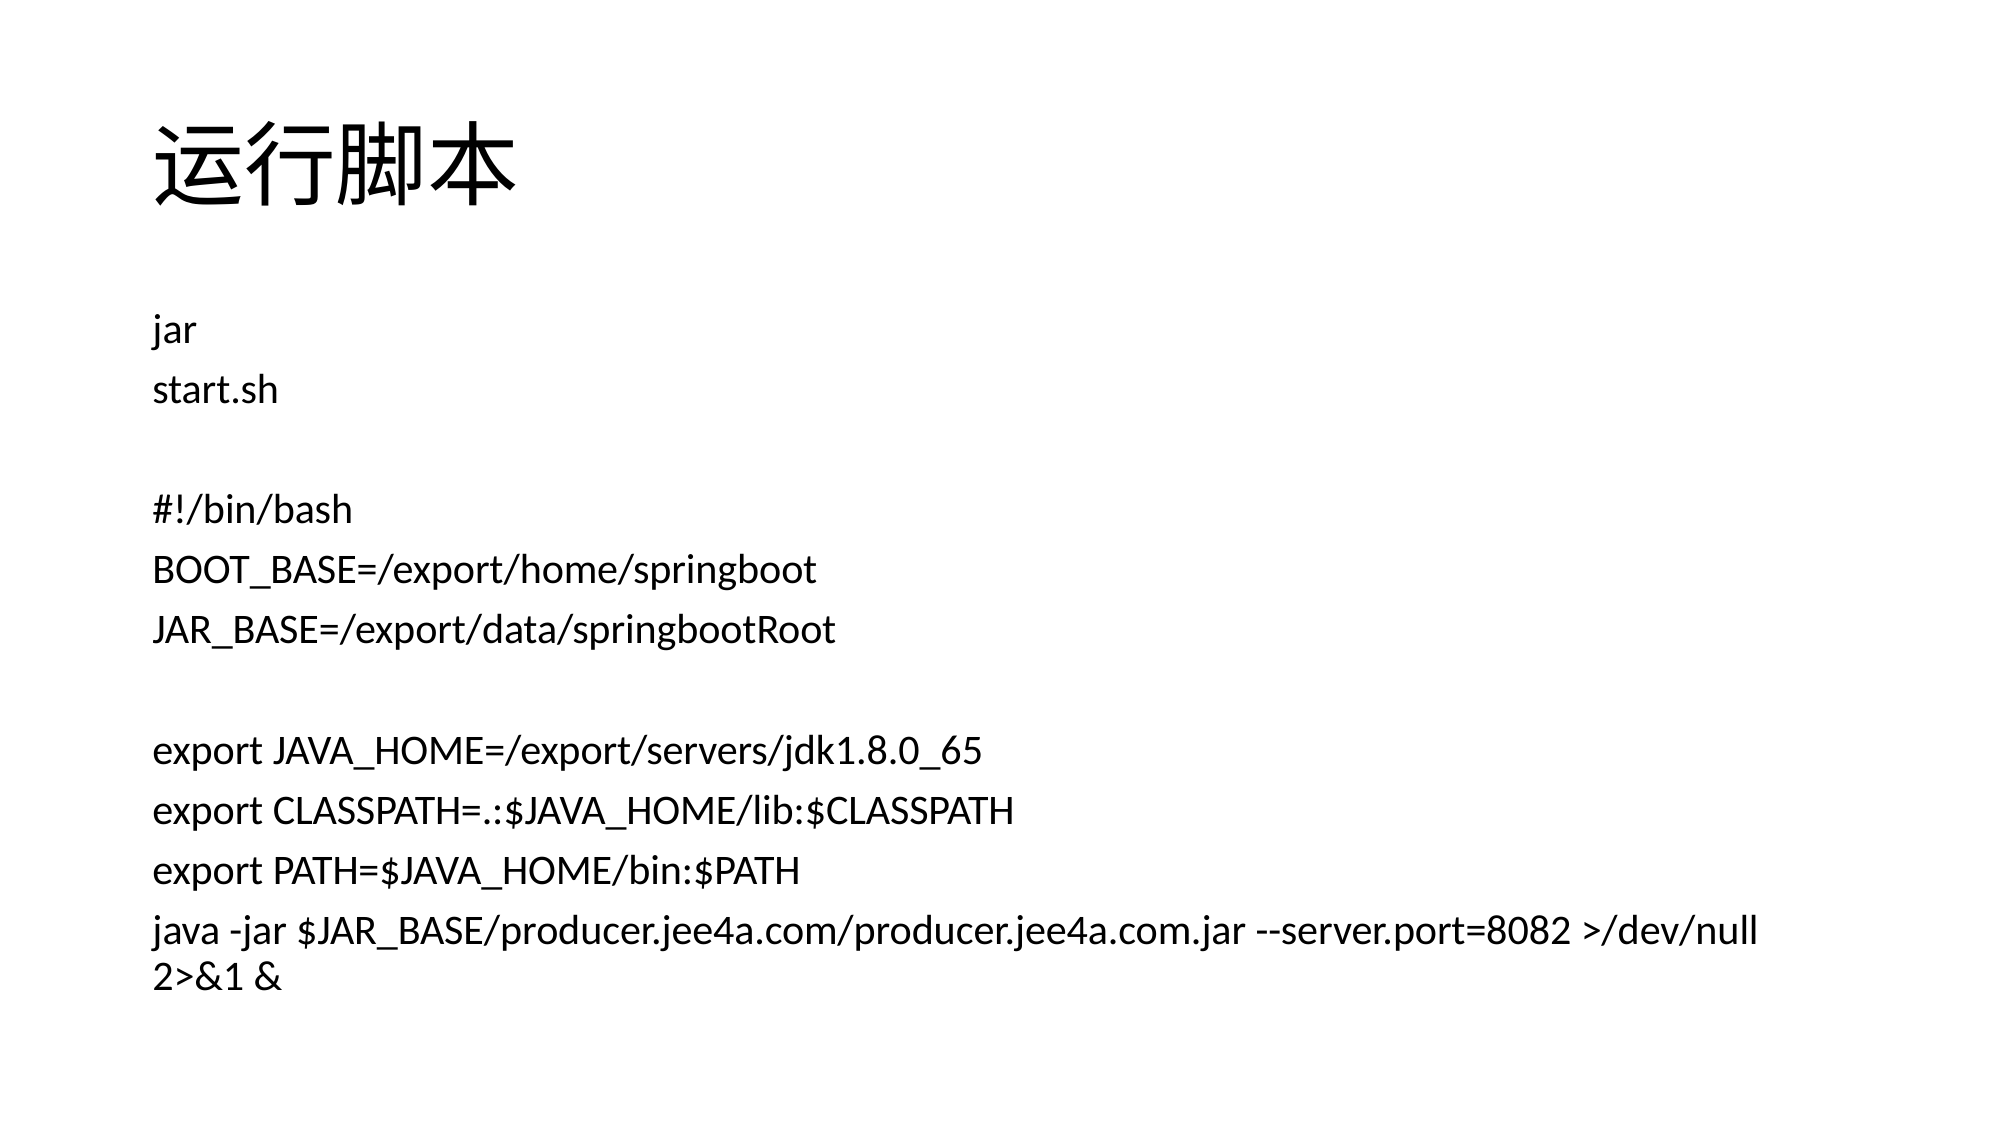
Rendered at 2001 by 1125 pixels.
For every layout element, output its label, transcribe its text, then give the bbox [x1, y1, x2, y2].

title 运行脚本 [137, 59, 1863, 278]
list jar start.sh #!/bin/bash BOOT_BASE=/export/home/springboot JAR_BASE=/export/data/springbootRoot export JAVA_HOME=/export/servers/jdk1.8.0_65 export CLASSPATH=.:$JAVA_HOME/lib:$CLASSPATH export PATH=$JAVA_HOME/bin:$PATH java -jar $JAR_BASE/producer.jee4a.com/producer.jee4a.com.jar --server.port=8082 >/dev/null 2>&1 & [137, 299, 1863, 1014]
